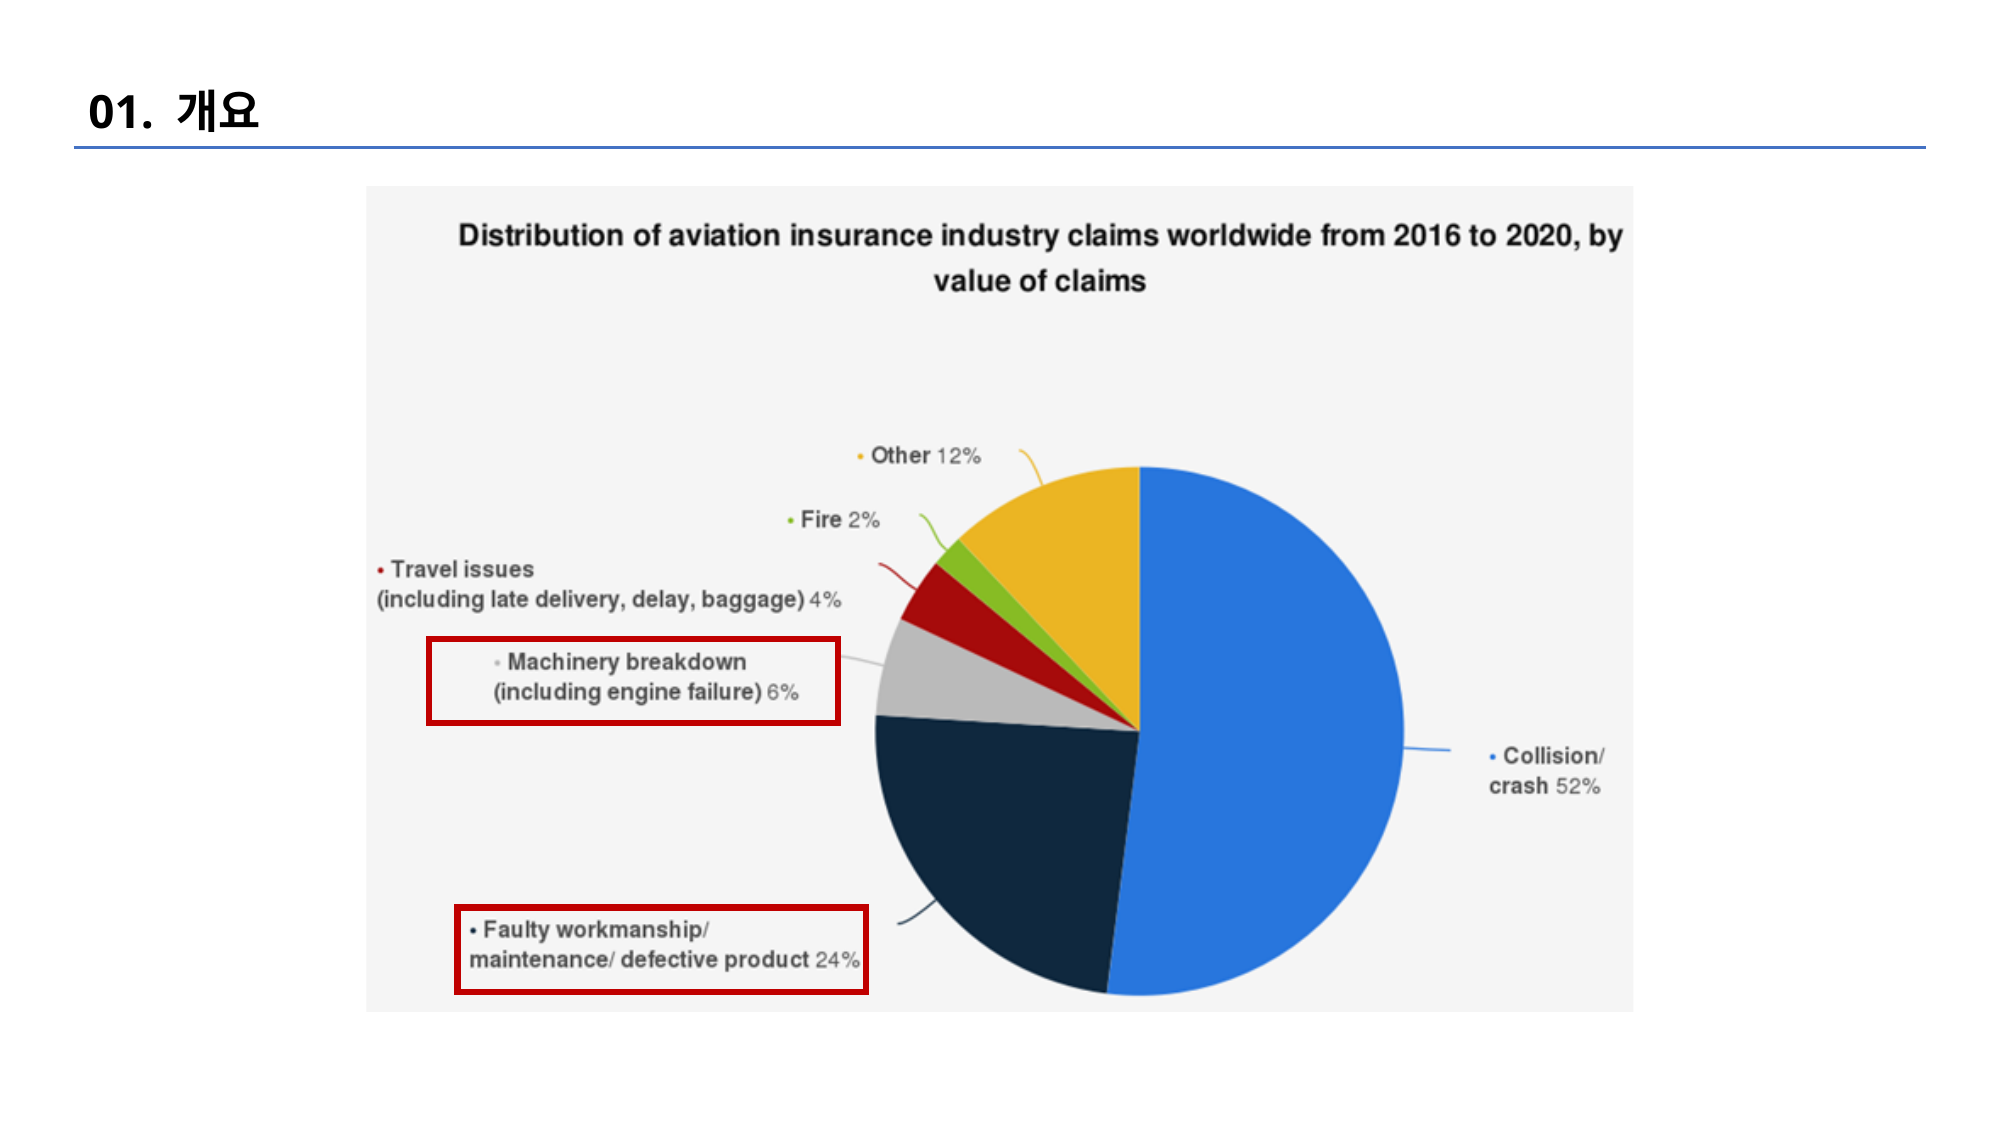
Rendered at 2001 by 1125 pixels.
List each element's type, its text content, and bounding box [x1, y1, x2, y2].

text_box 01. 개요 [73, 75, 332, 145]
picture [366, 186, 1634, 1012]
